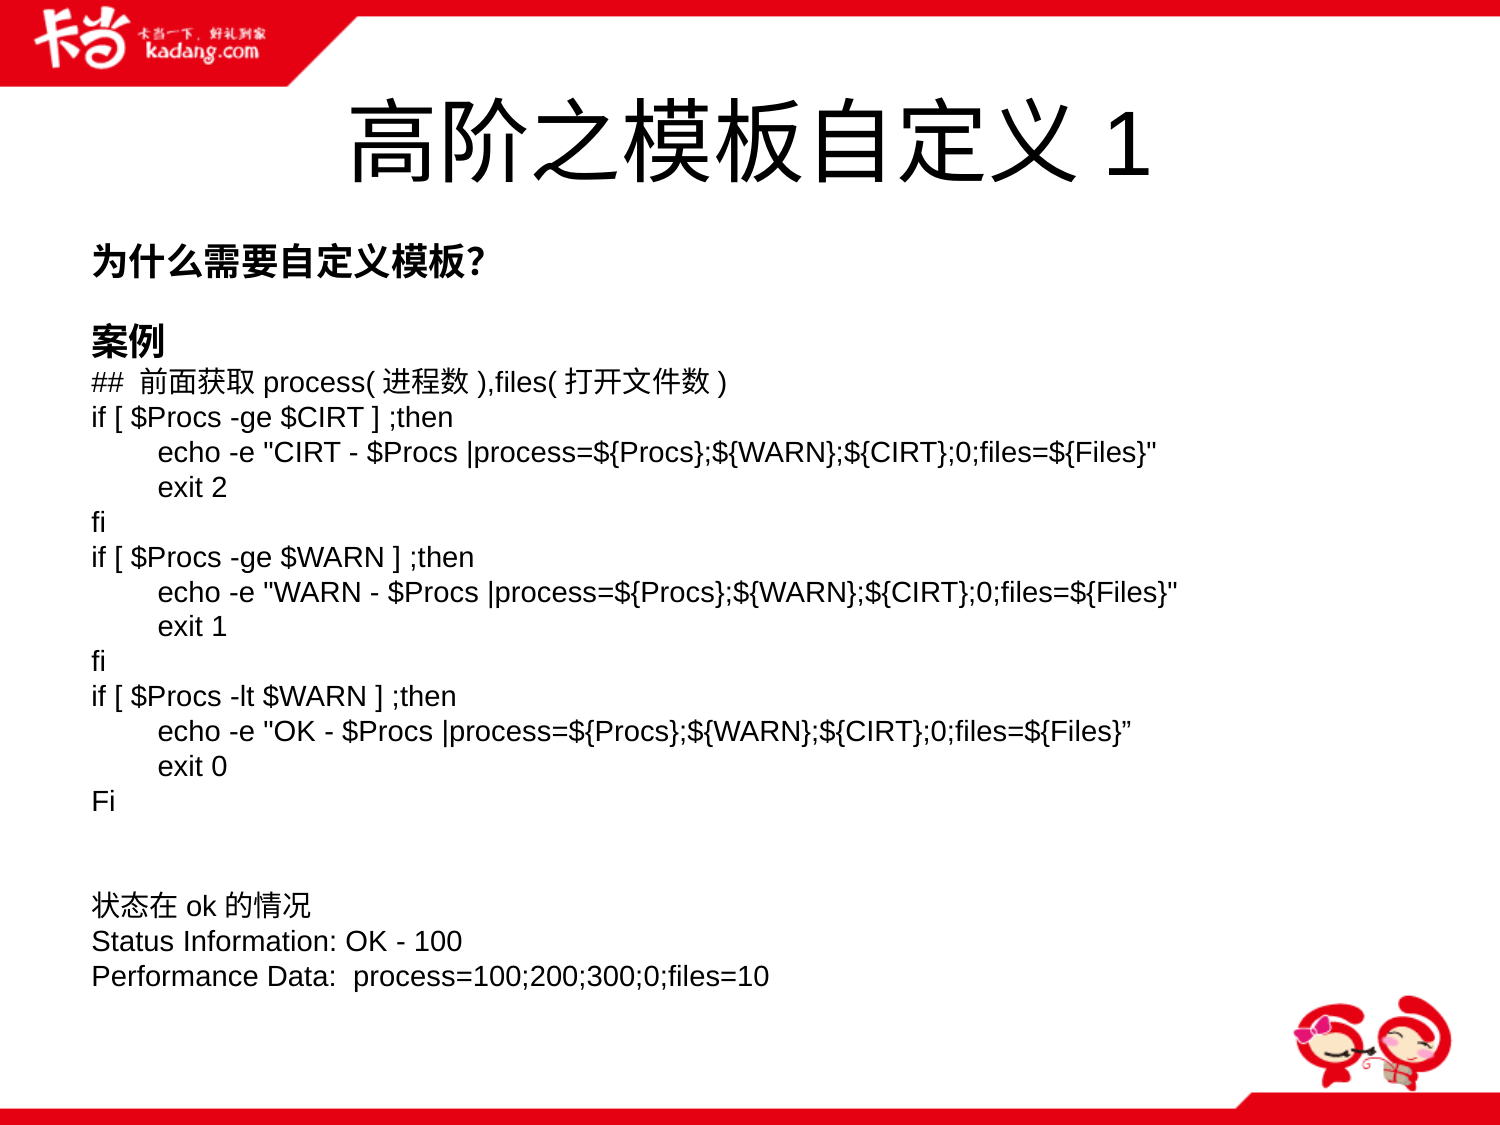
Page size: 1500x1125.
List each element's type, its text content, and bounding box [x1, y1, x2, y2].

title 高阶之模板自定义1 [74, 44, 1426, 233]
text_box 为什么需要自定义模板？ 案例 ## 前面获取process(进程数),files(打开文件数) if [ $Procs -ge $CIRT ] ;then echo -e "CIRT - $Procs |process=${Procs};${WARN};${CIRT};0;files=${Files}" exit 2 fi if [ $Procs -ge $WARN ] ;then echo -e "WARN - $Procs |process=${Procs};${WARN};${CIRT};0;files=${Files}" exit 1 fi if [ $Procs -lt $WARN ] ;then echo -e "OK - $Procs |process=${Procs};${WARN};${CIRT};0;files=${Files}” exit 0 Fi 状态在ok的情况 Status Information: OK - 100 Performance Data: process=100;200;300;0;files=10 [76, 160, 1400, 1000]
picture [0, 0, 1500, 1125]
